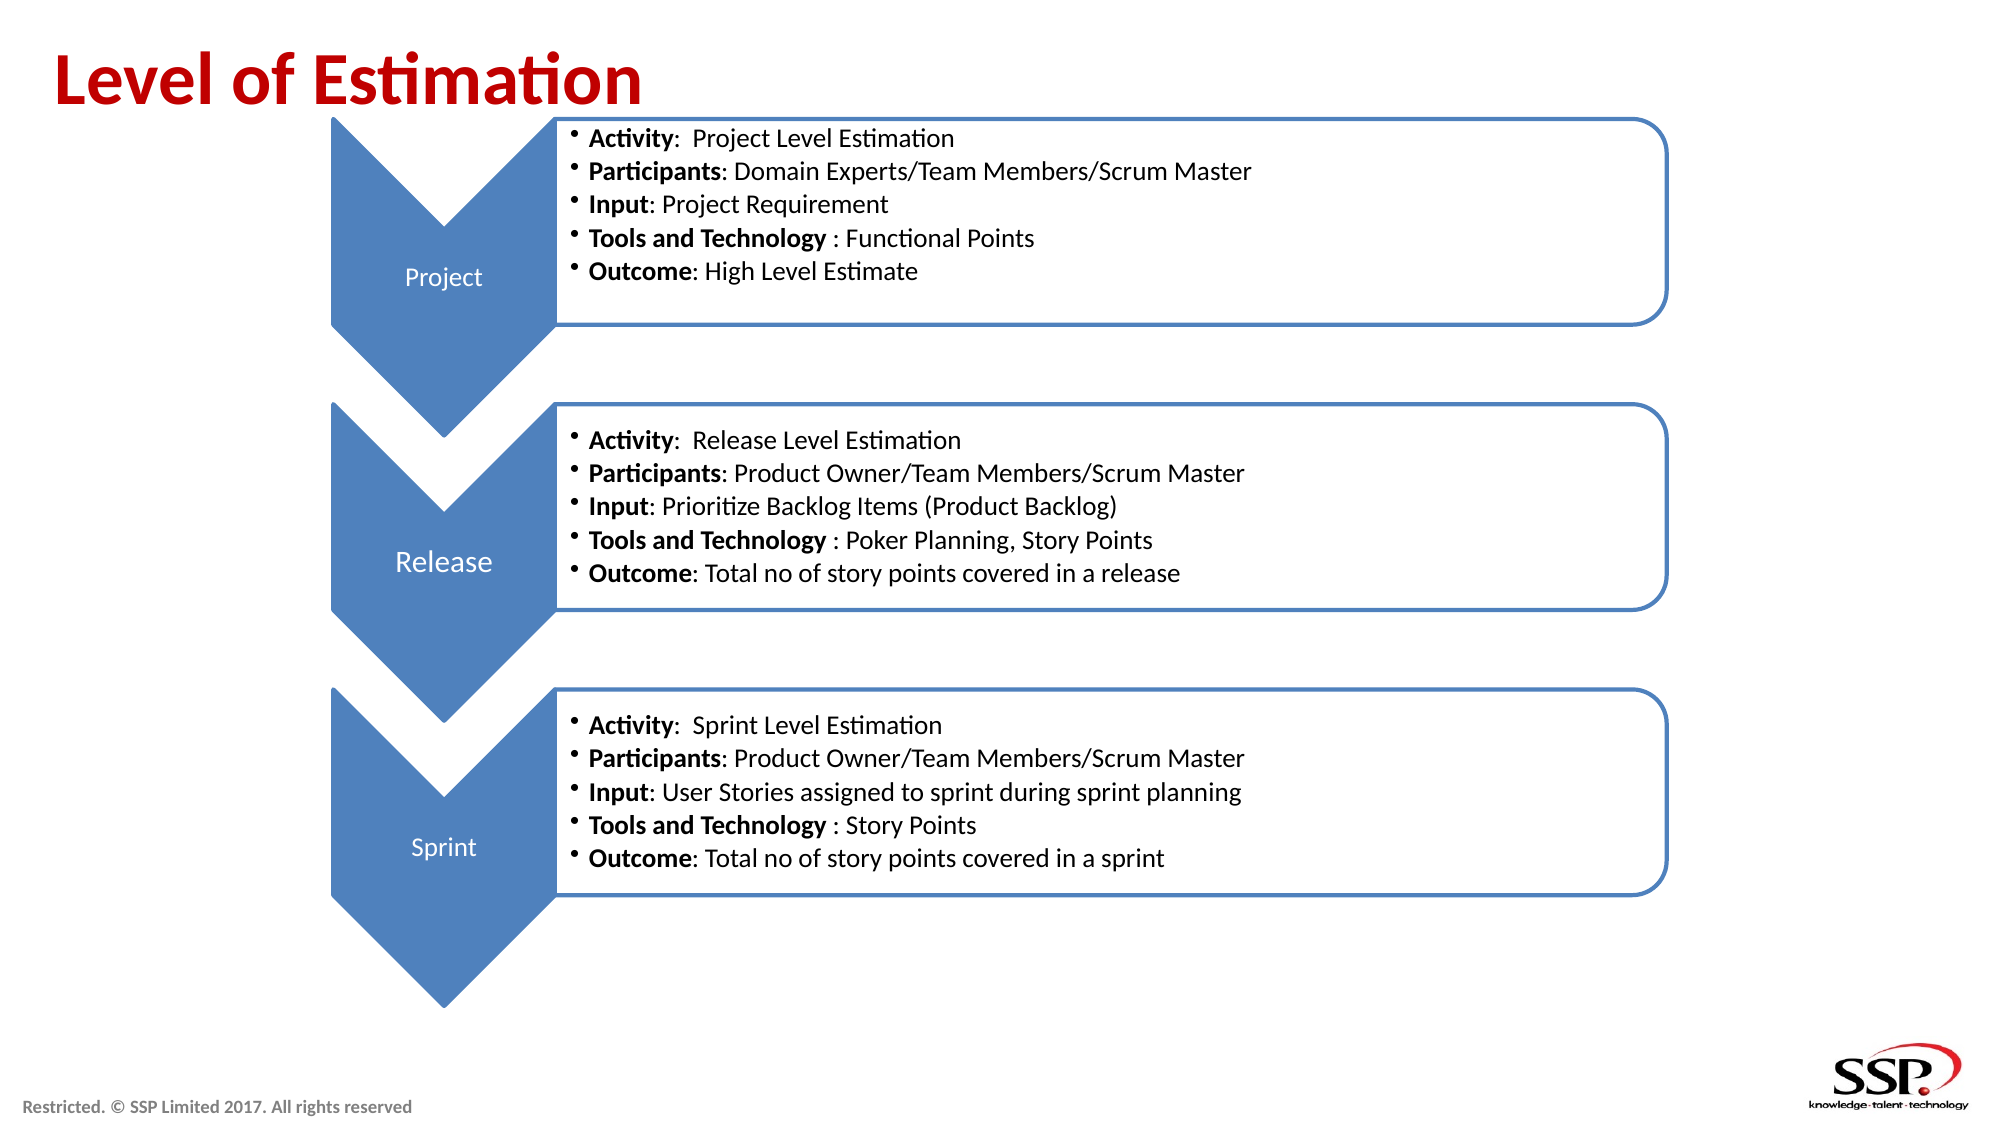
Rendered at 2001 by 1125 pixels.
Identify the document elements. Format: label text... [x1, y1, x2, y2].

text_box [332, 117, 1667, 1008]
picture [1803, 1036, 1974, 1114]
title Level of Estimation [39, 45, 1948, 104]
